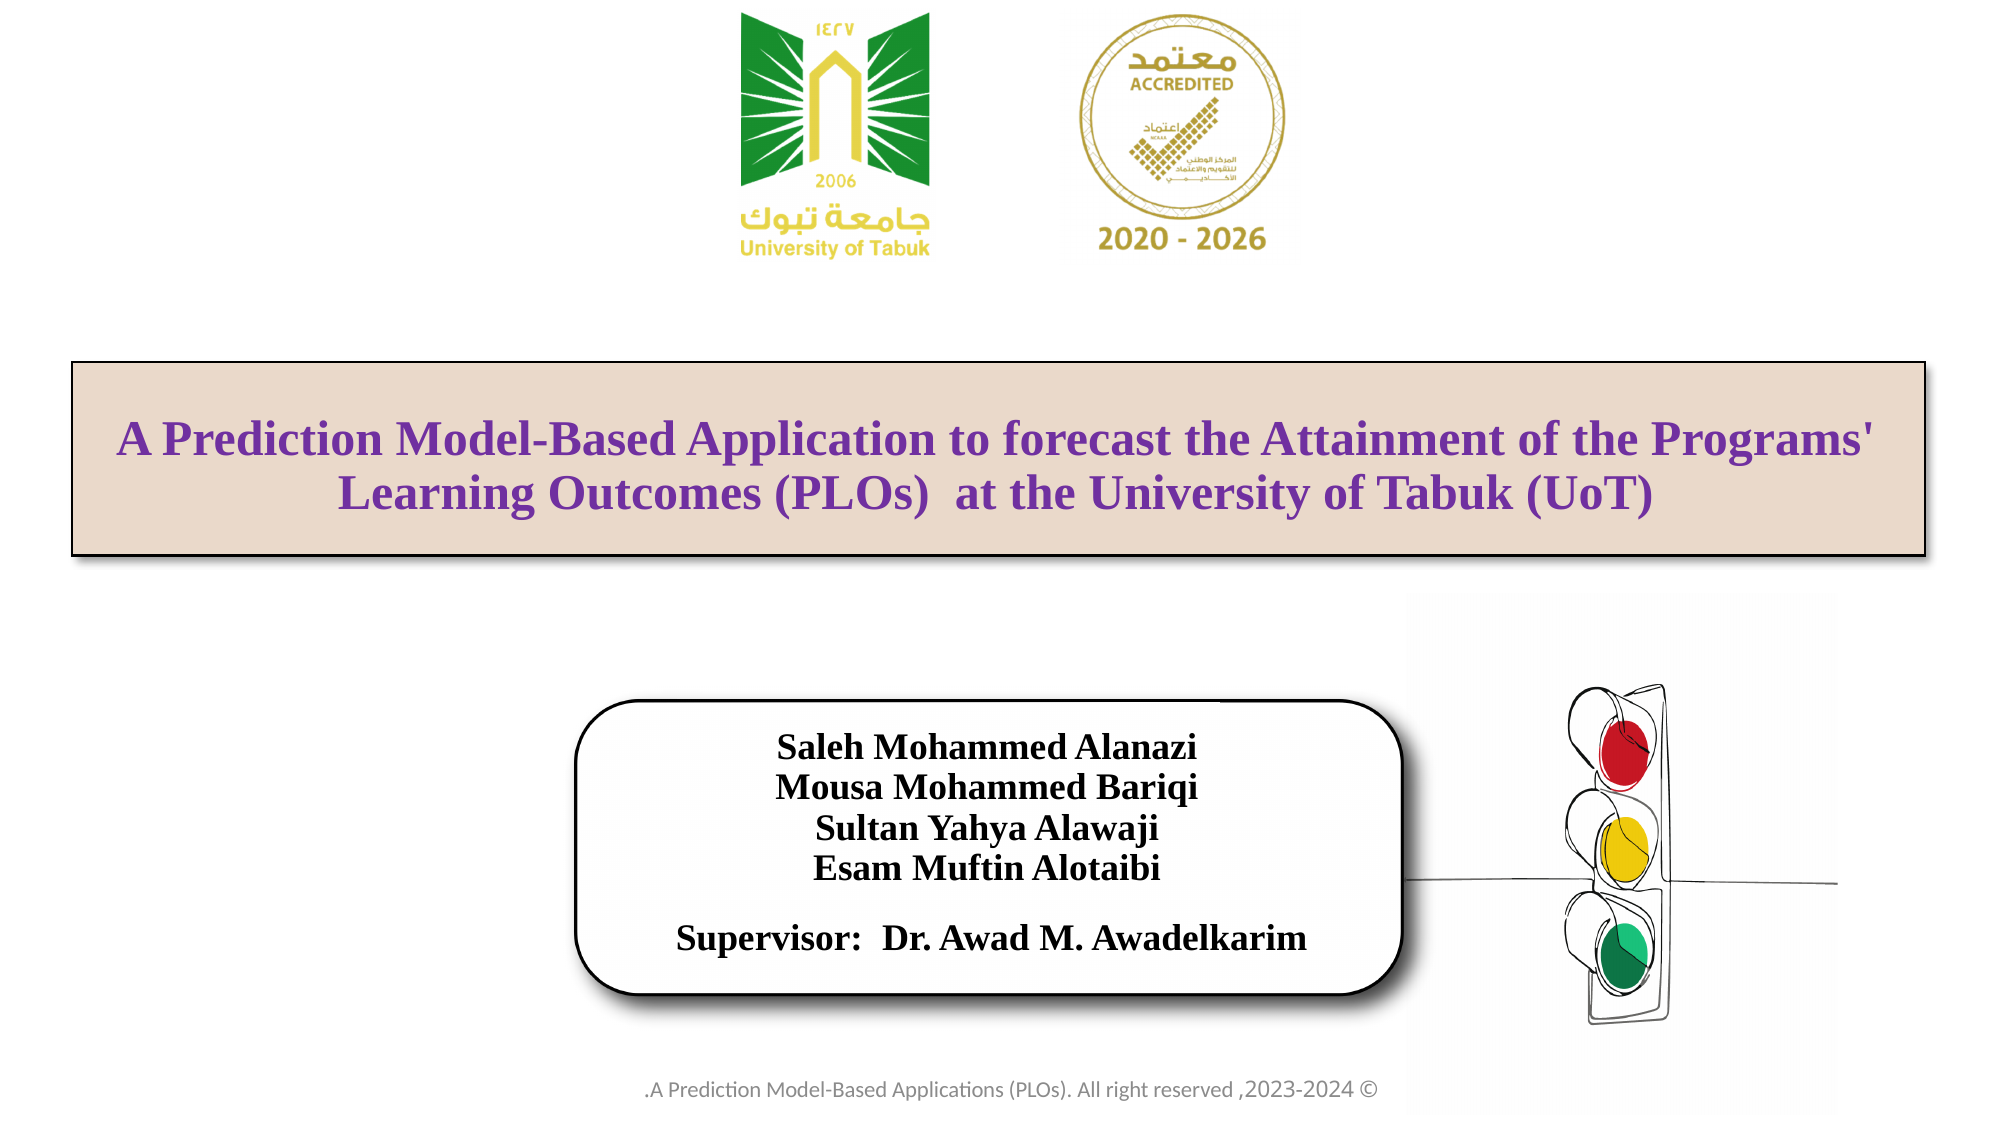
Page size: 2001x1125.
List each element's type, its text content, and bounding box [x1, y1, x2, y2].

footer © 2023-2024, A Prediction Model-Based Applications (PLOs). All right reserved. [595, 1058, 1405, 1119]
text_box [71, 541, 1926, 557]
picture [1059, 8, 1301, 265]
text_box A Prediction Model-Based Application to forecast the Attainment of the Programs' Learning Outcomes (PLOs) at the University of Tabuk (UoT) [32, 322, 1960, 541]
picture [737, 8, 936, 262]
picture [560, 593, 1838, 1115]
